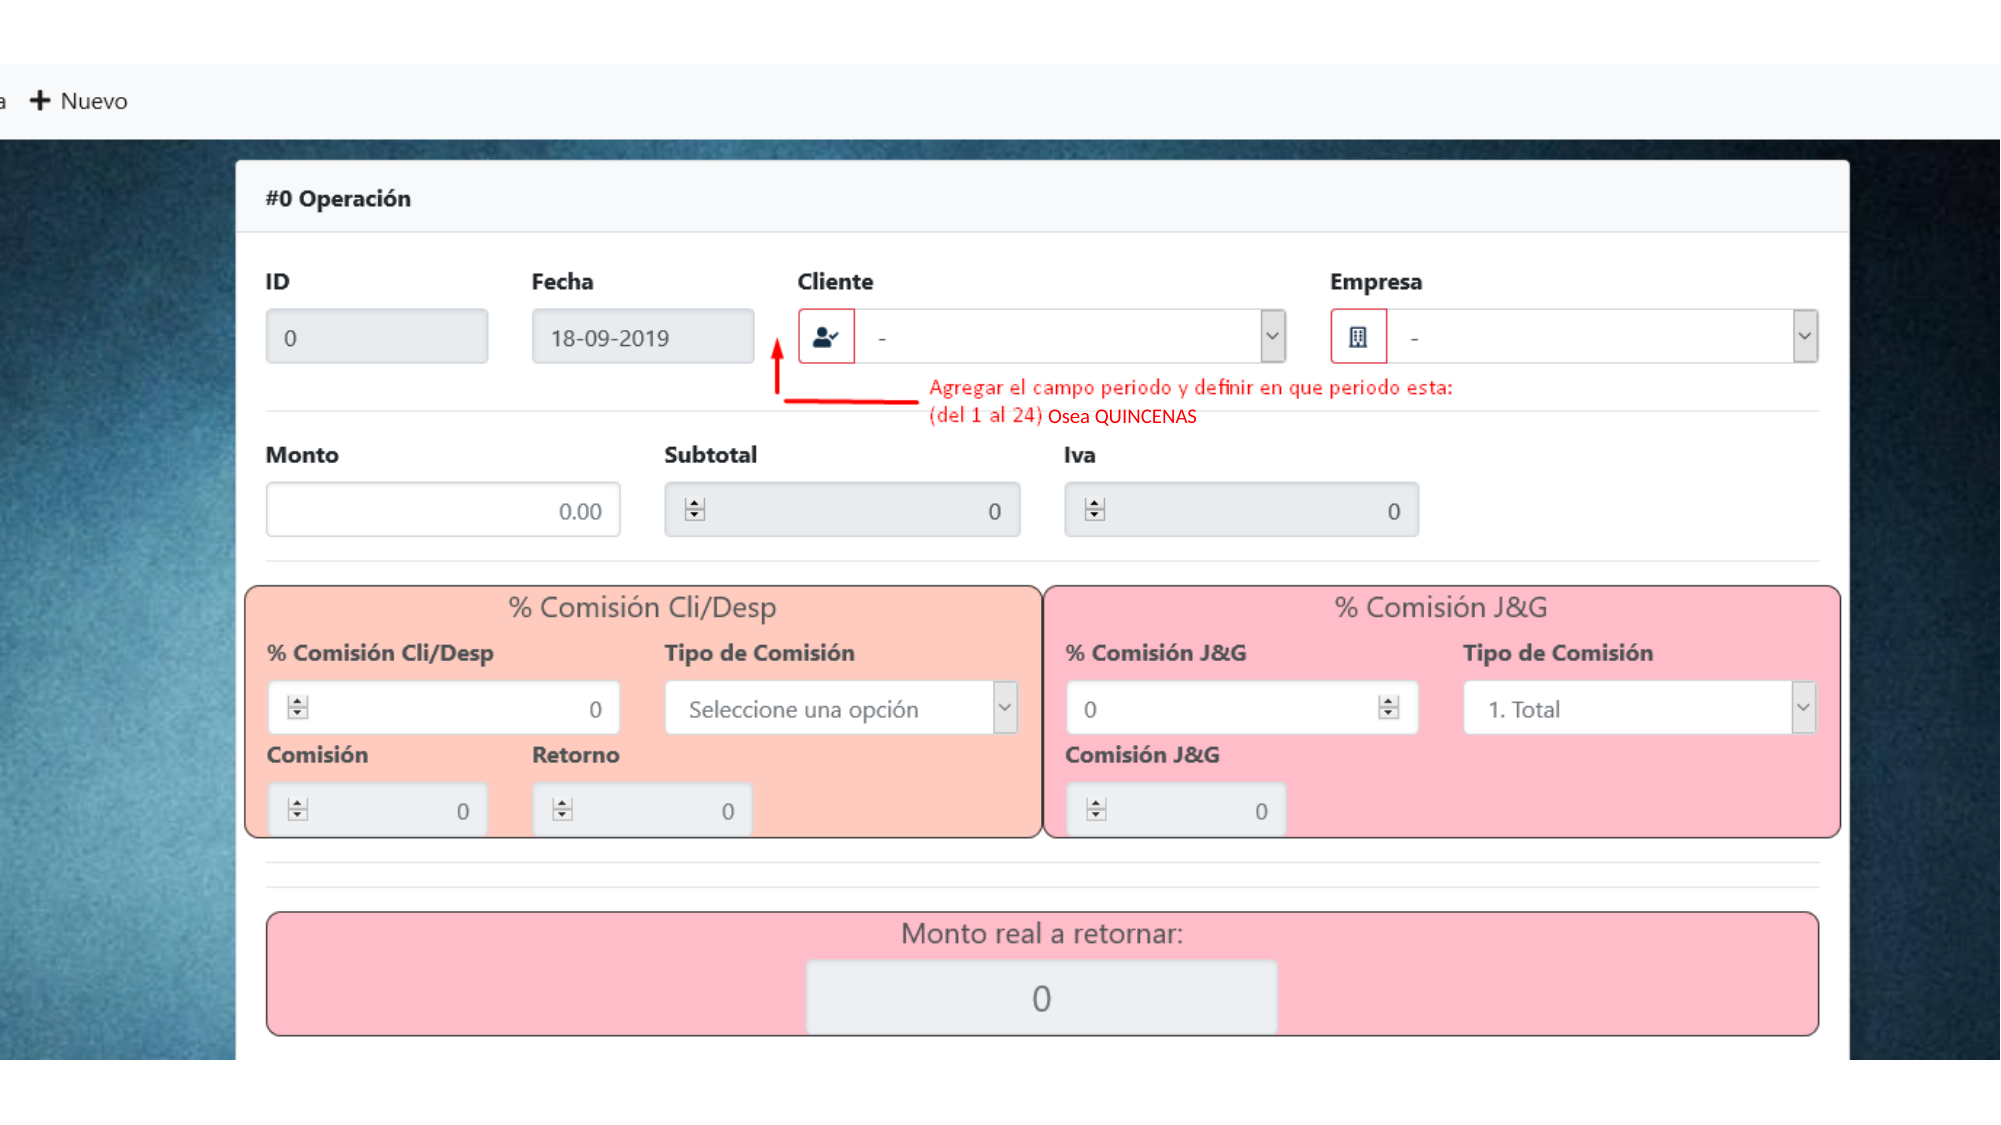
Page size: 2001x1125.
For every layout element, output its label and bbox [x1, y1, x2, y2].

picture [0, 64, 2000, 1060]
